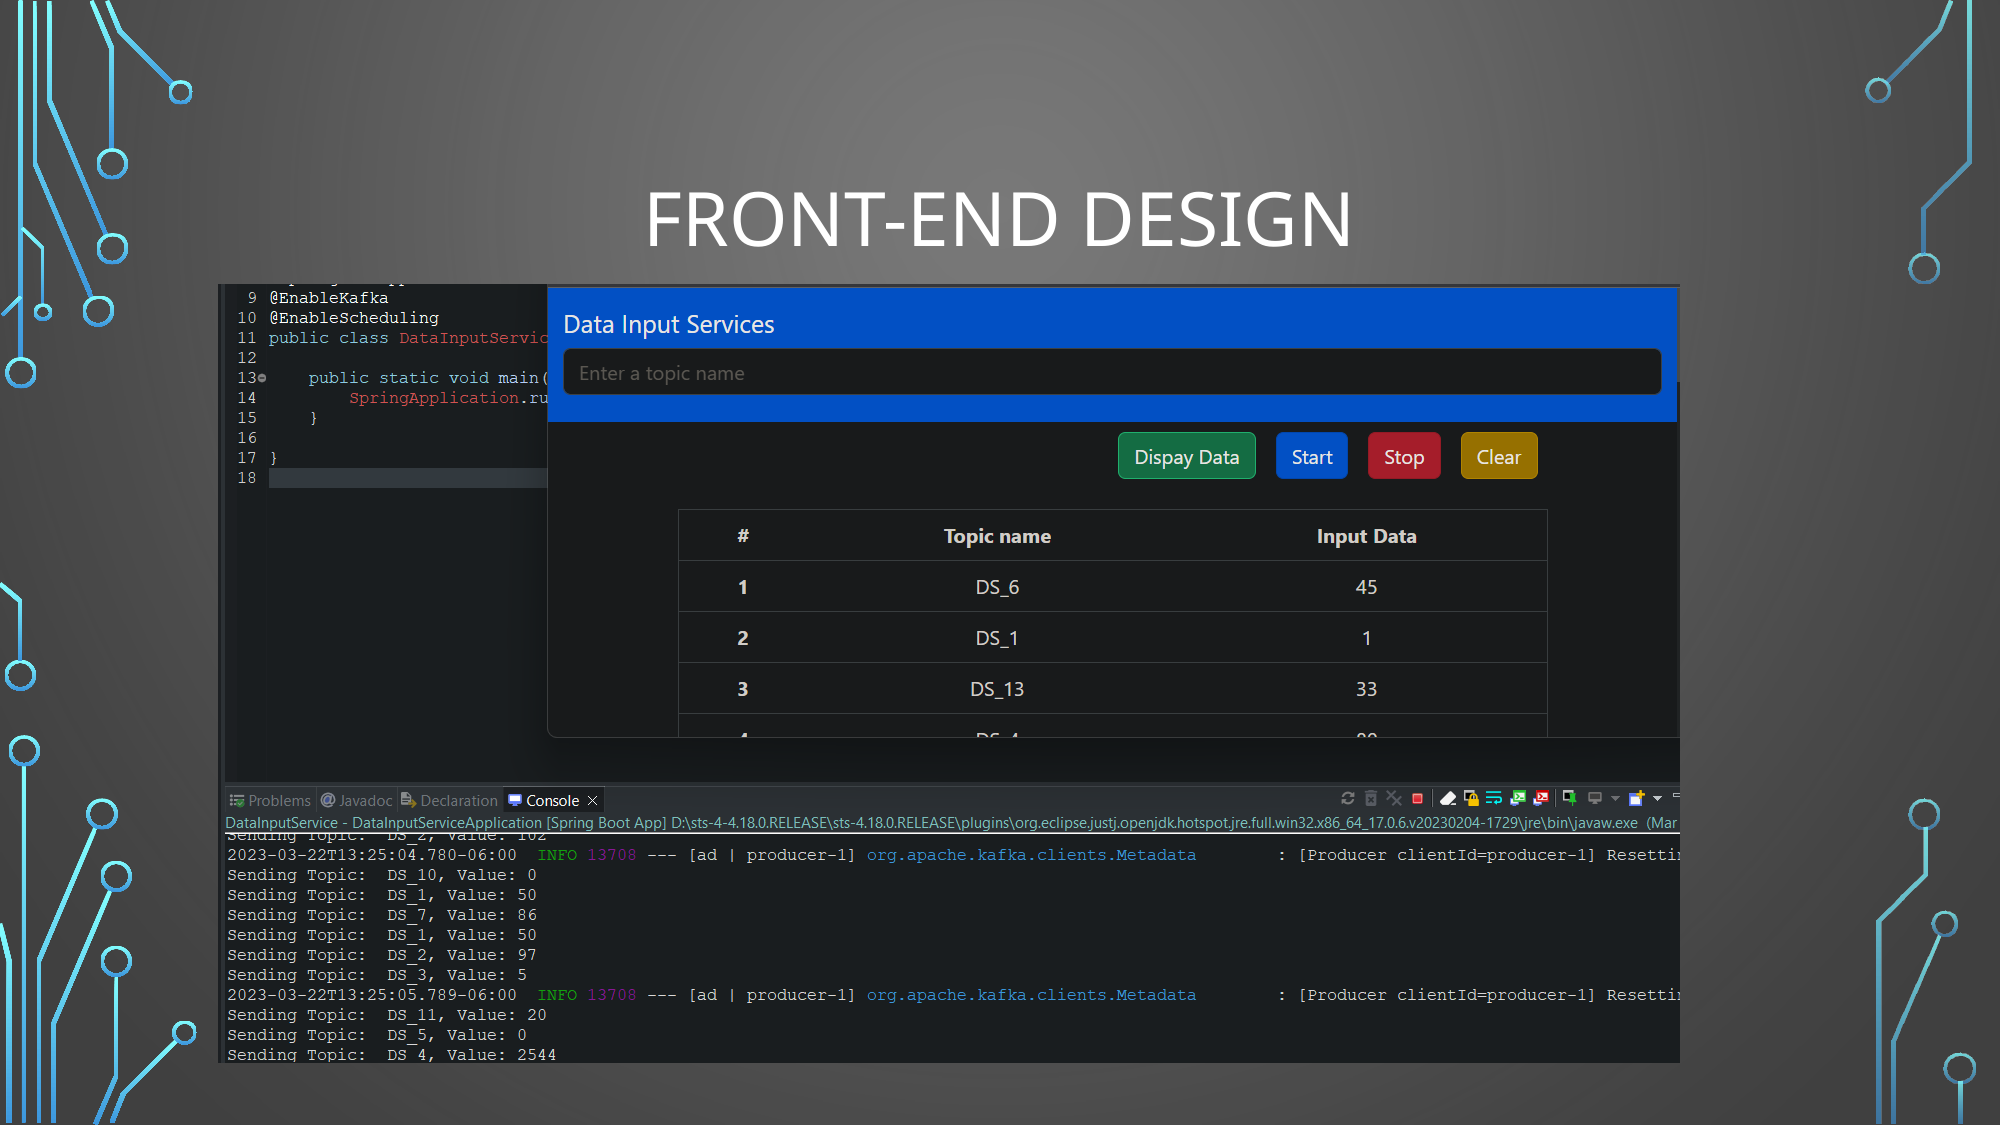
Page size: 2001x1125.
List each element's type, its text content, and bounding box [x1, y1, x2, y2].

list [218, 284, 1680, 1063]
title Front-end Design [187, 101, 1813, 344]
